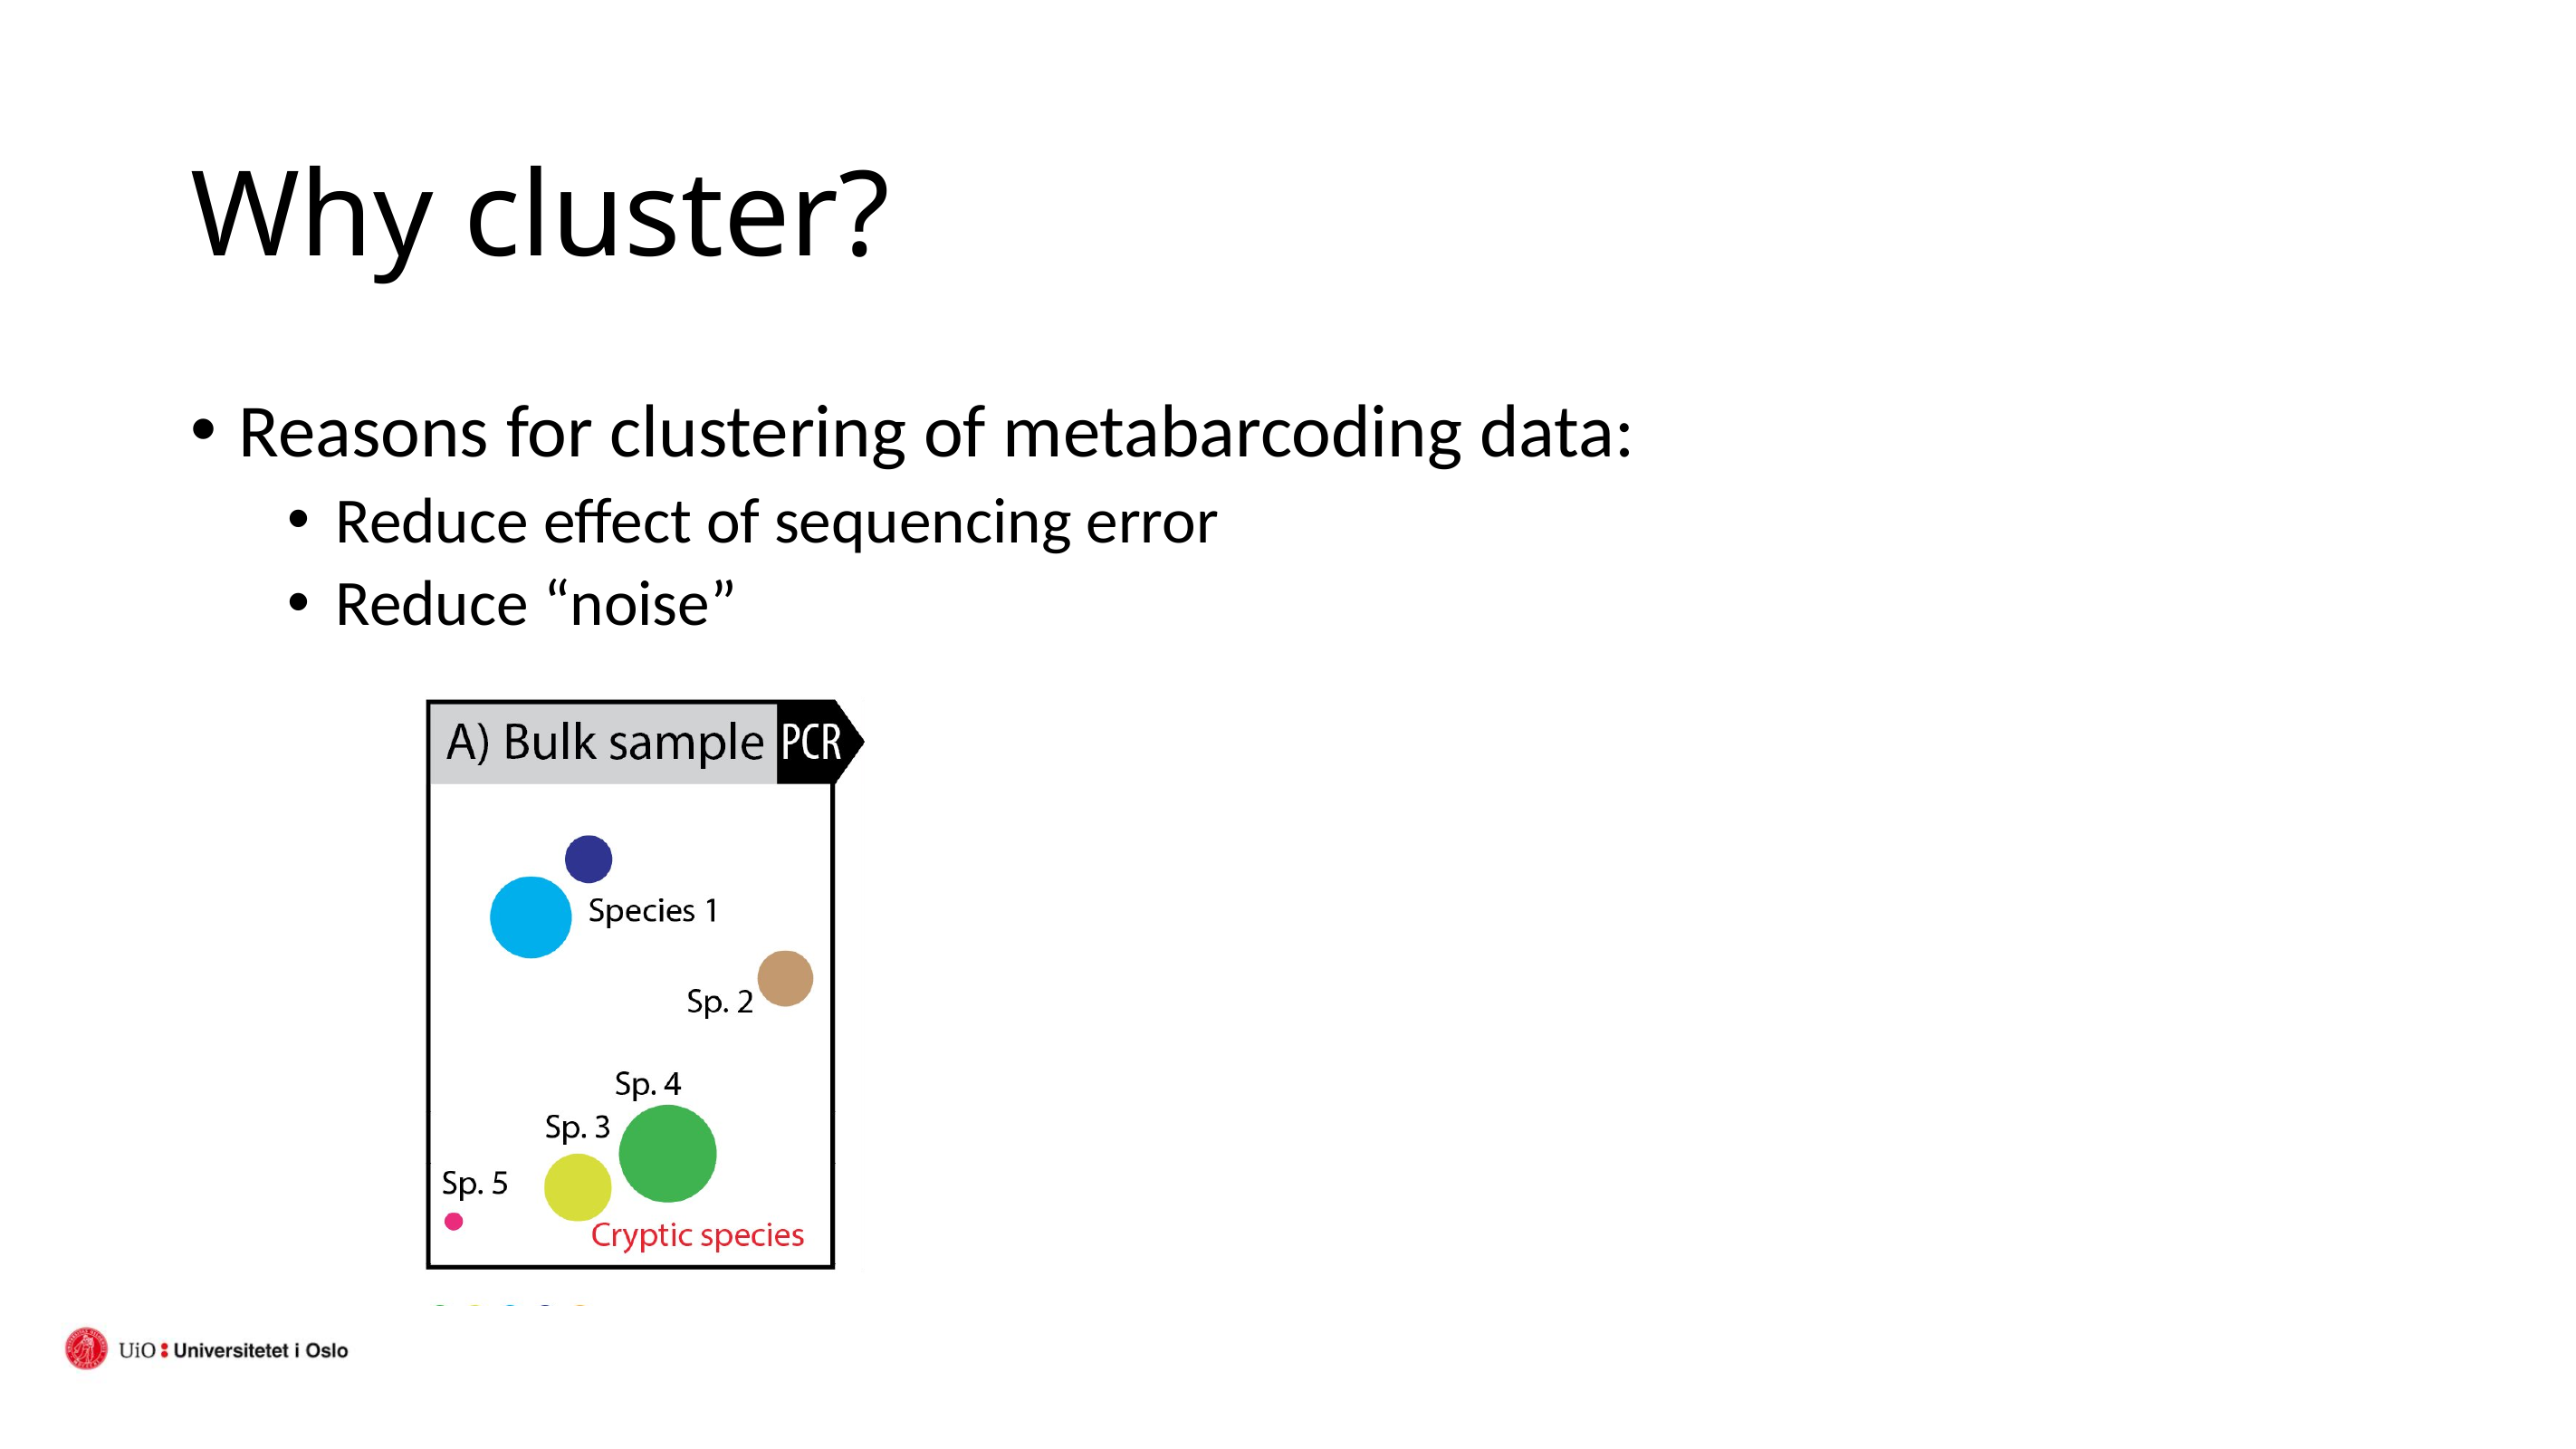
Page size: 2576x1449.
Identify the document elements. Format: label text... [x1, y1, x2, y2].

picture [418, 690, 865, 1306]
picture [46, 1292, 411, 1415]
list Reasons for clustering of metabarcoding data: Reduce effect of sequencing error Reduce “noise” [177, 385, 2399, 1306]
title Why cluster? [177, 77, 2399, 358]
